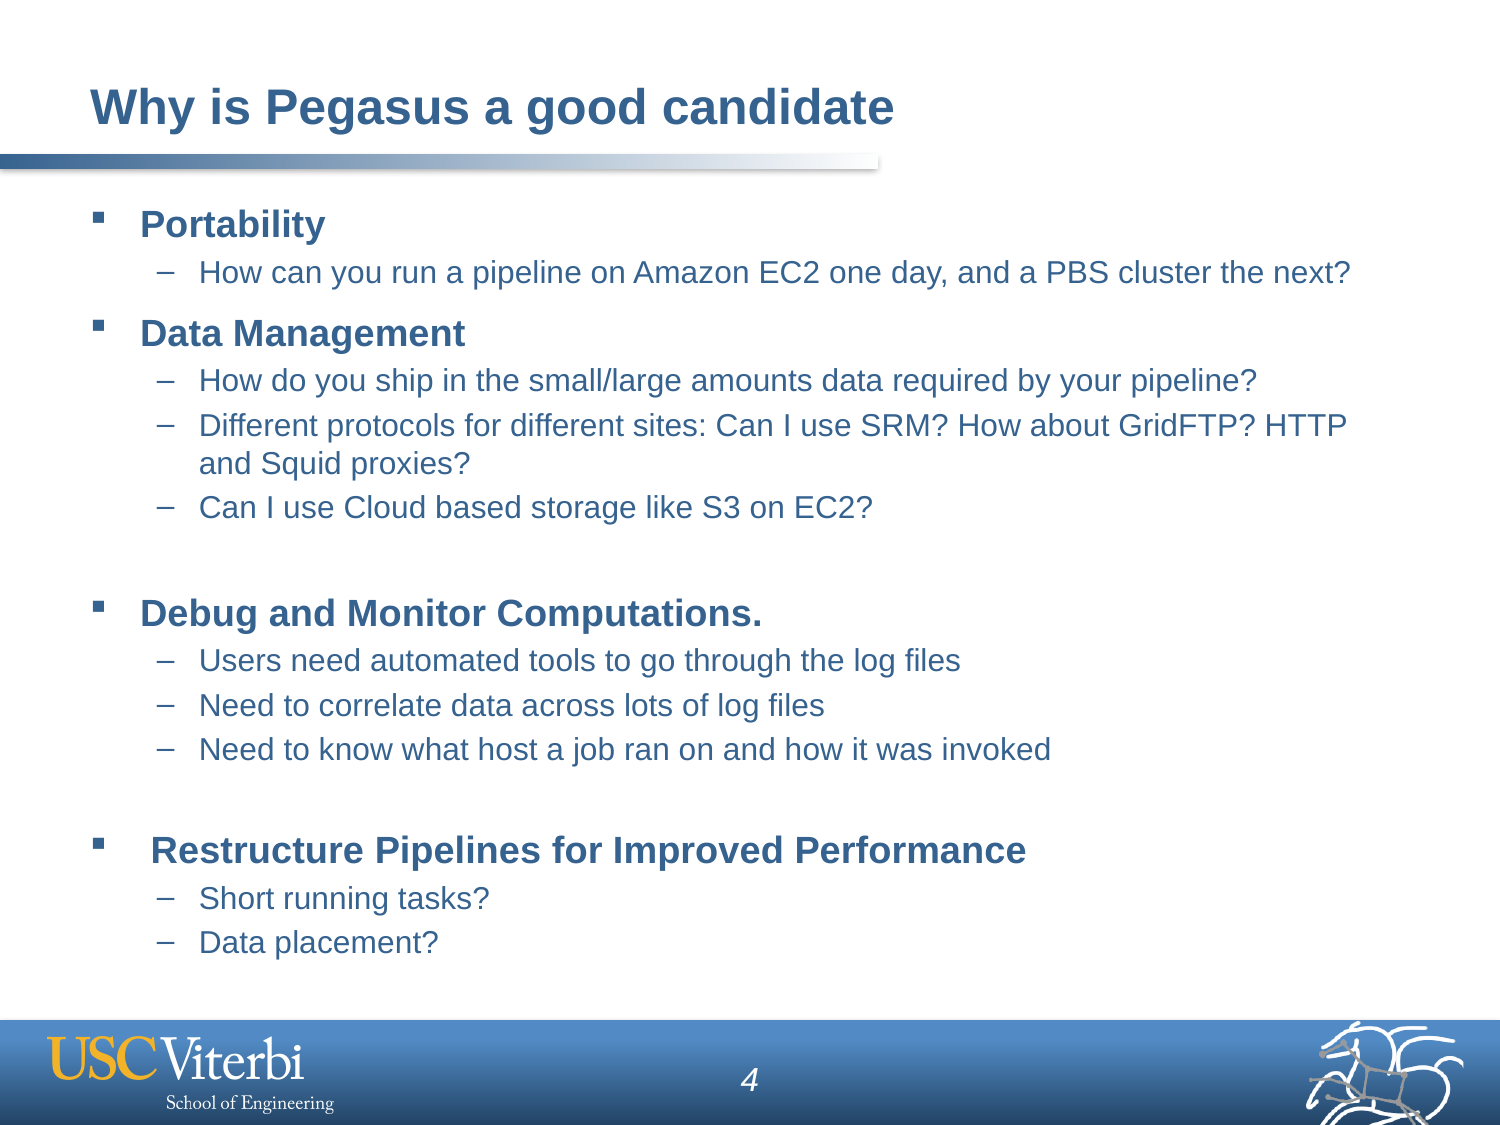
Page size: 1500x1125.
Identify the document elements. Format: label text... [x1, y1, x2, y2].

picture [1306, 1020, 1464, 1125]
picture [47, 1036, 334, 1114]
title Why is Pegasus a good candidate [75, 45, 1425, 165]
list Portability How can you run a pipeline on Amazon EC2 one day, and a PBS cluster the next? Data Management How do you ship in the small/large amounts data required by your pipeline? Different protocols for different sites: Can I use SRM? How about GridFTP? HTTP and Squid proxies? Can I use Cloud based storage like S3 on EC2? Debug and Monitor Computations. Users need automated tools to go through the log files Need to correlate data across lots of log files Need to know what host a job ran on and how it was invoked Restructure Pipelines for Improved Performance Short running tasks? Data placement? [75, 192, 1425, 1008]
